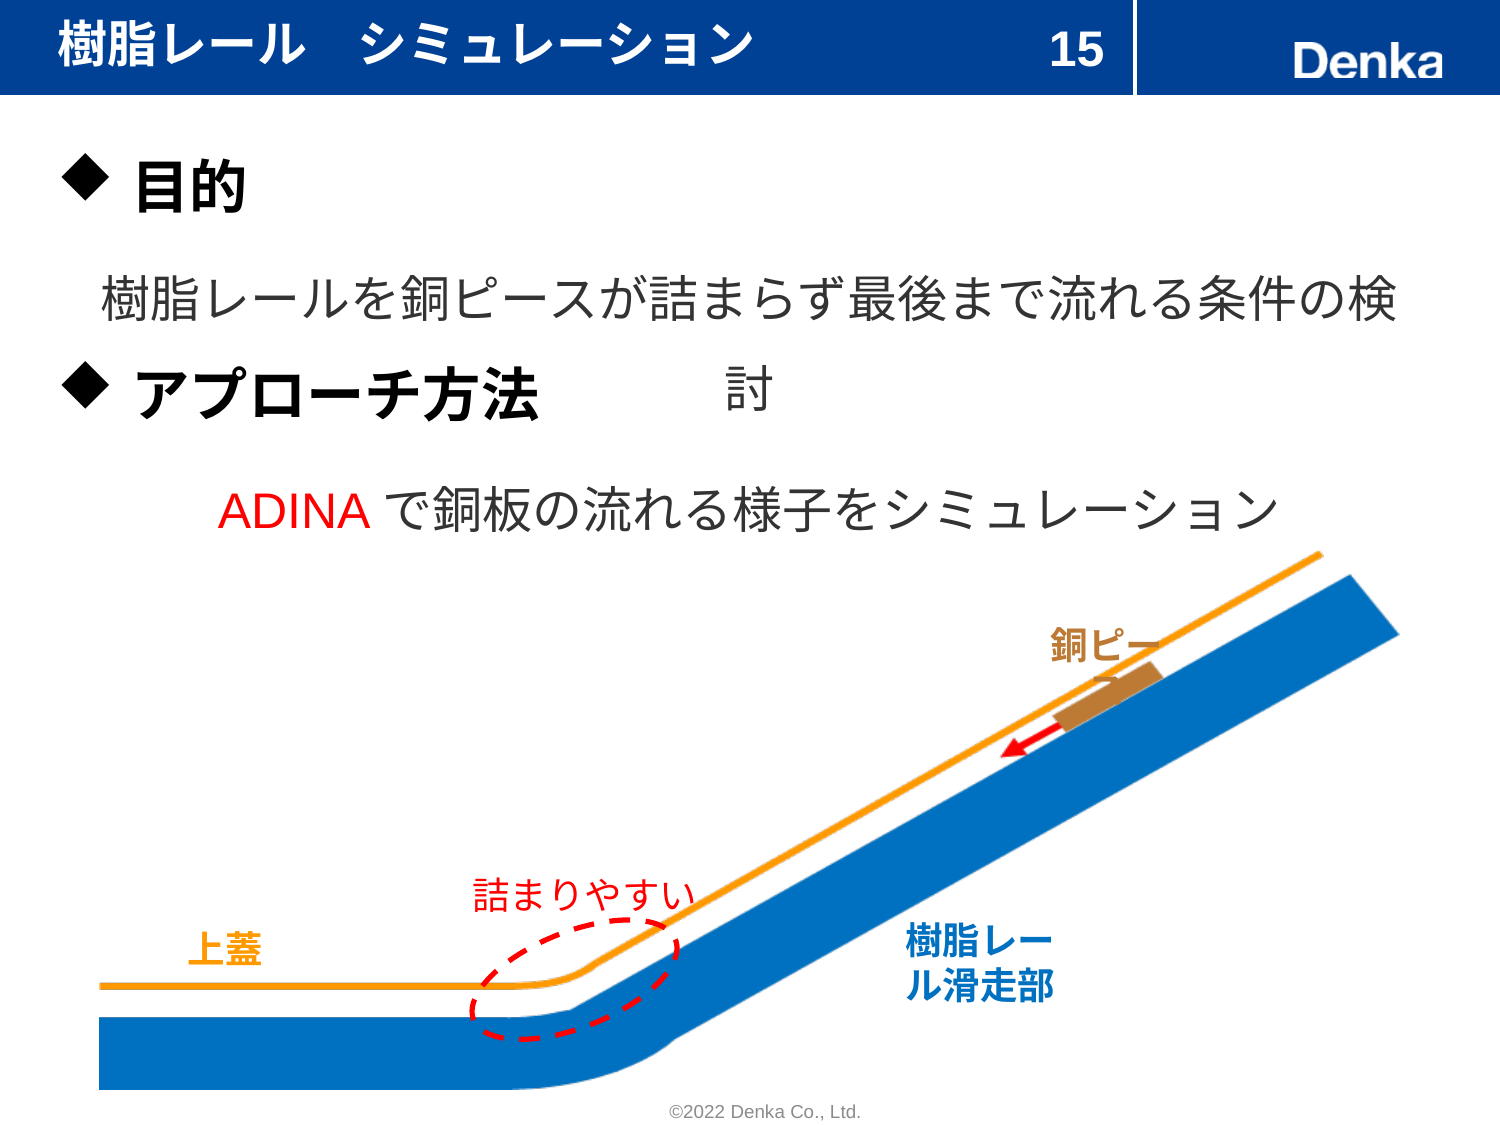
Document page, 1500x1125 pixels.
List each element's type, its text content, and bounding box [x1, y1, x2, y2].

text_box アプローチ方法 [41, 350, 1457, 436]
title 樹脂レール シミュレーション [41, 0, 1019, 95]
slide_number 15 [1026, 0, 1127, 95]
picture [99, 550, 1400, 1090]
text_box 樹脂レールを銅ピースが詰まらず最後まで流れる条件の検討 [83, 229, 1415, 350]
text_box 目的 [41, 142, 1457, 228]
text_box ADINAで銅板の流れる様子をシミュレーション [27, 440, 1472, 546]
